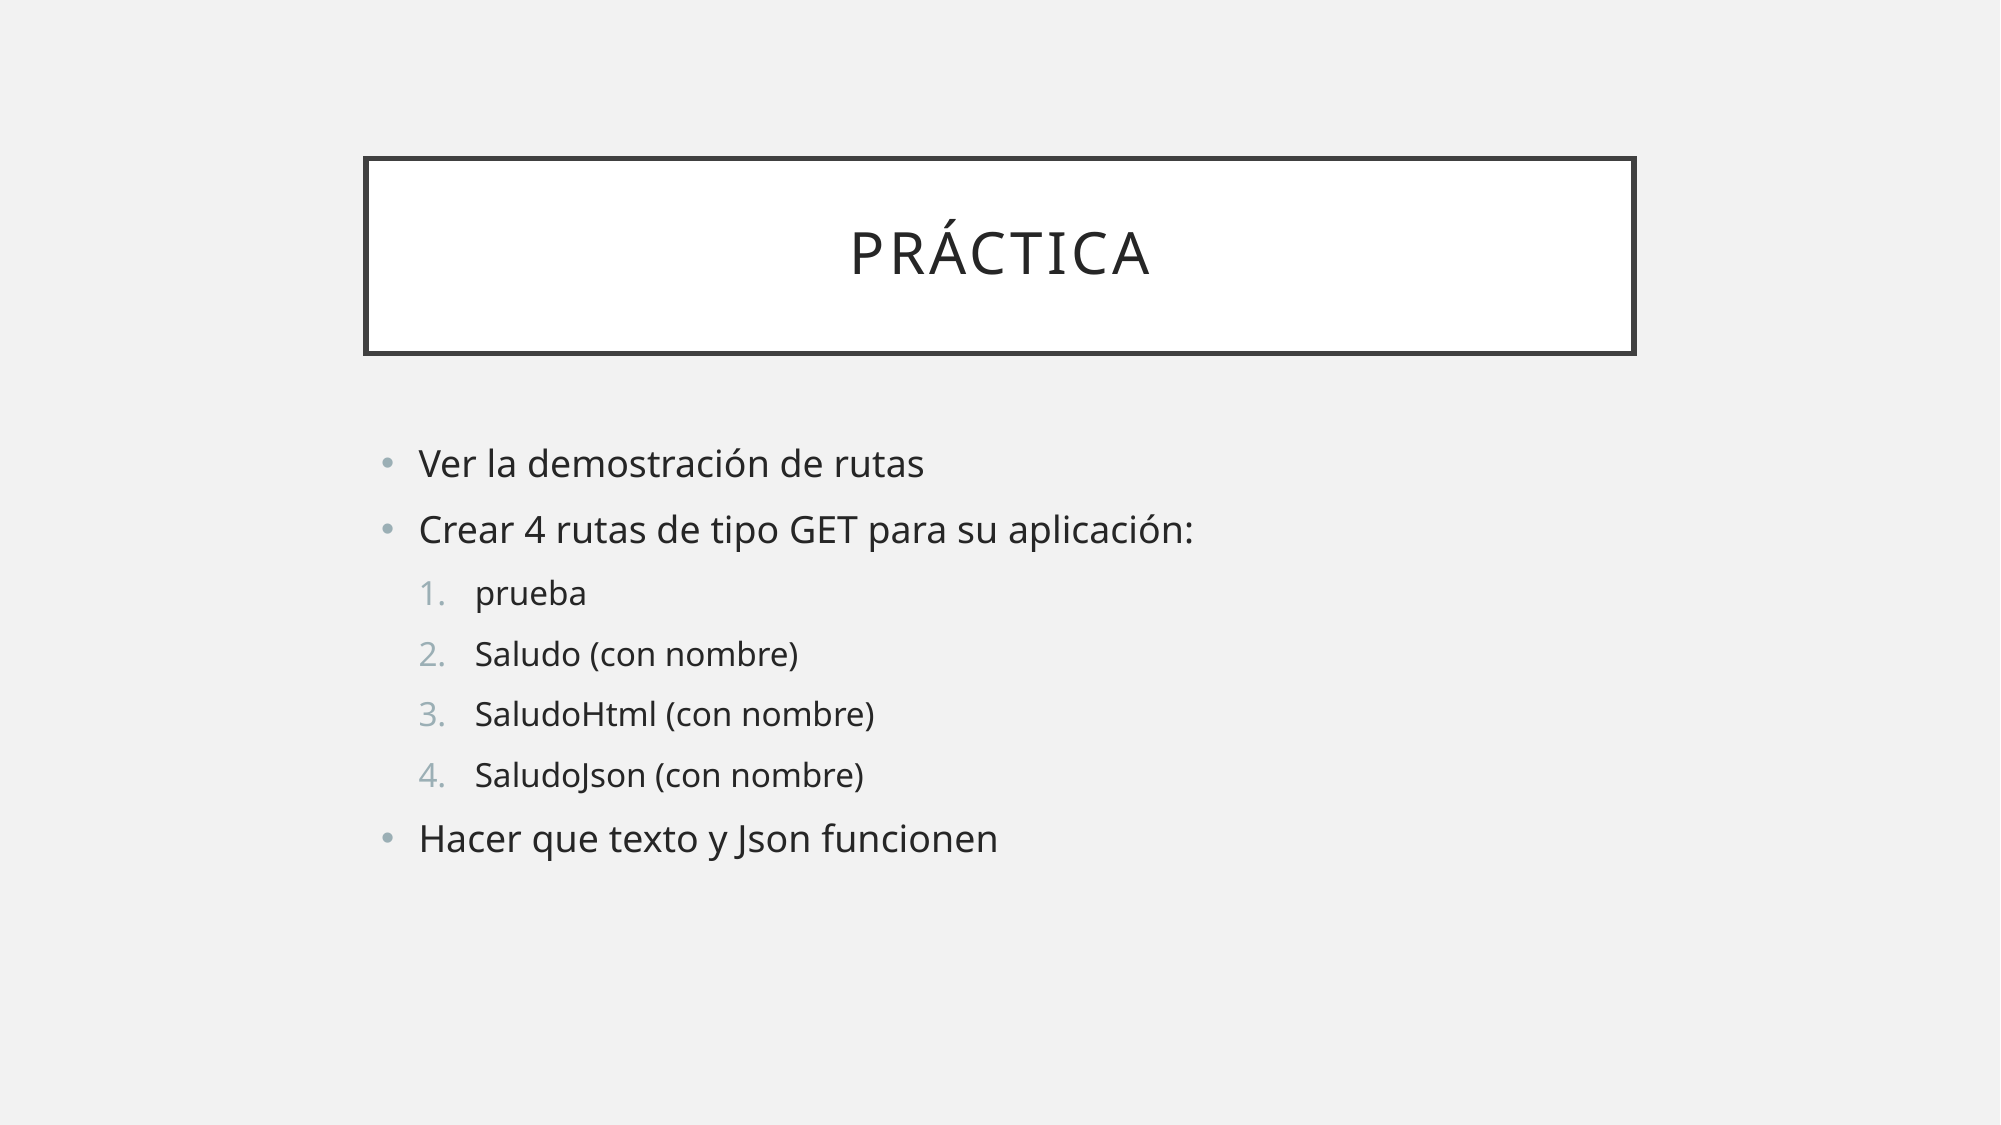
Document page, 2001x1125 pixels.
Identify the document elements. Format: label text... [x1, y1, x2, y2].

list Ver la demostración de rutas Crear 4 rutas de tipo GET para su aplicación: prueba Saludo (con nombre) SaludoHtml (con nombre) SaludoJson (con nombre) Hacer que texto y Json funcionen [366, 432, 1634, 942]
title Práctica [363, 156, 1637, 356]
